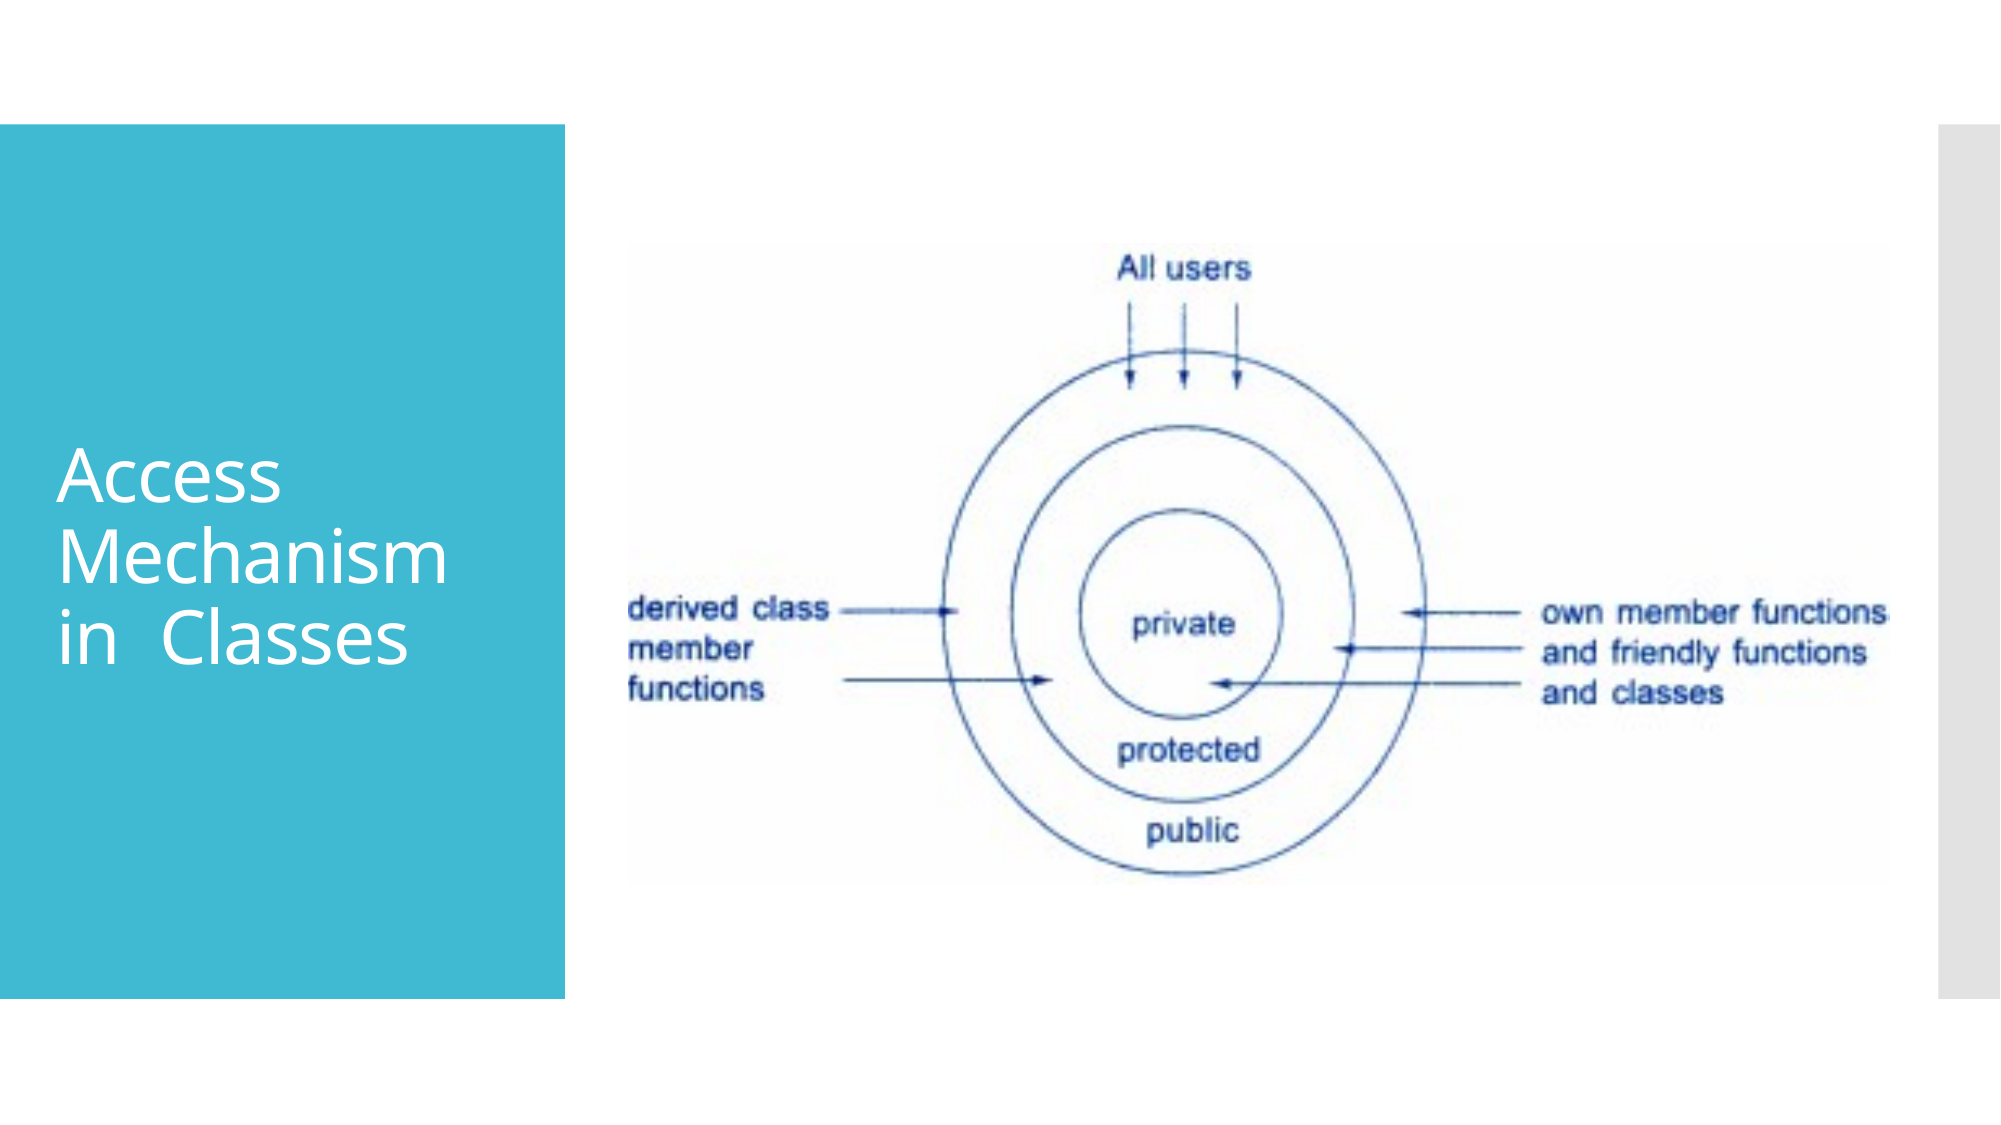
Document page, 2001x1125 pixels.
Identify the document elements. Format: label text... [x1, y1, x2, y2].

title Access Mechanism in Classes [54, 424, 475, 680]
picture [628, 243, 1891, 885]
